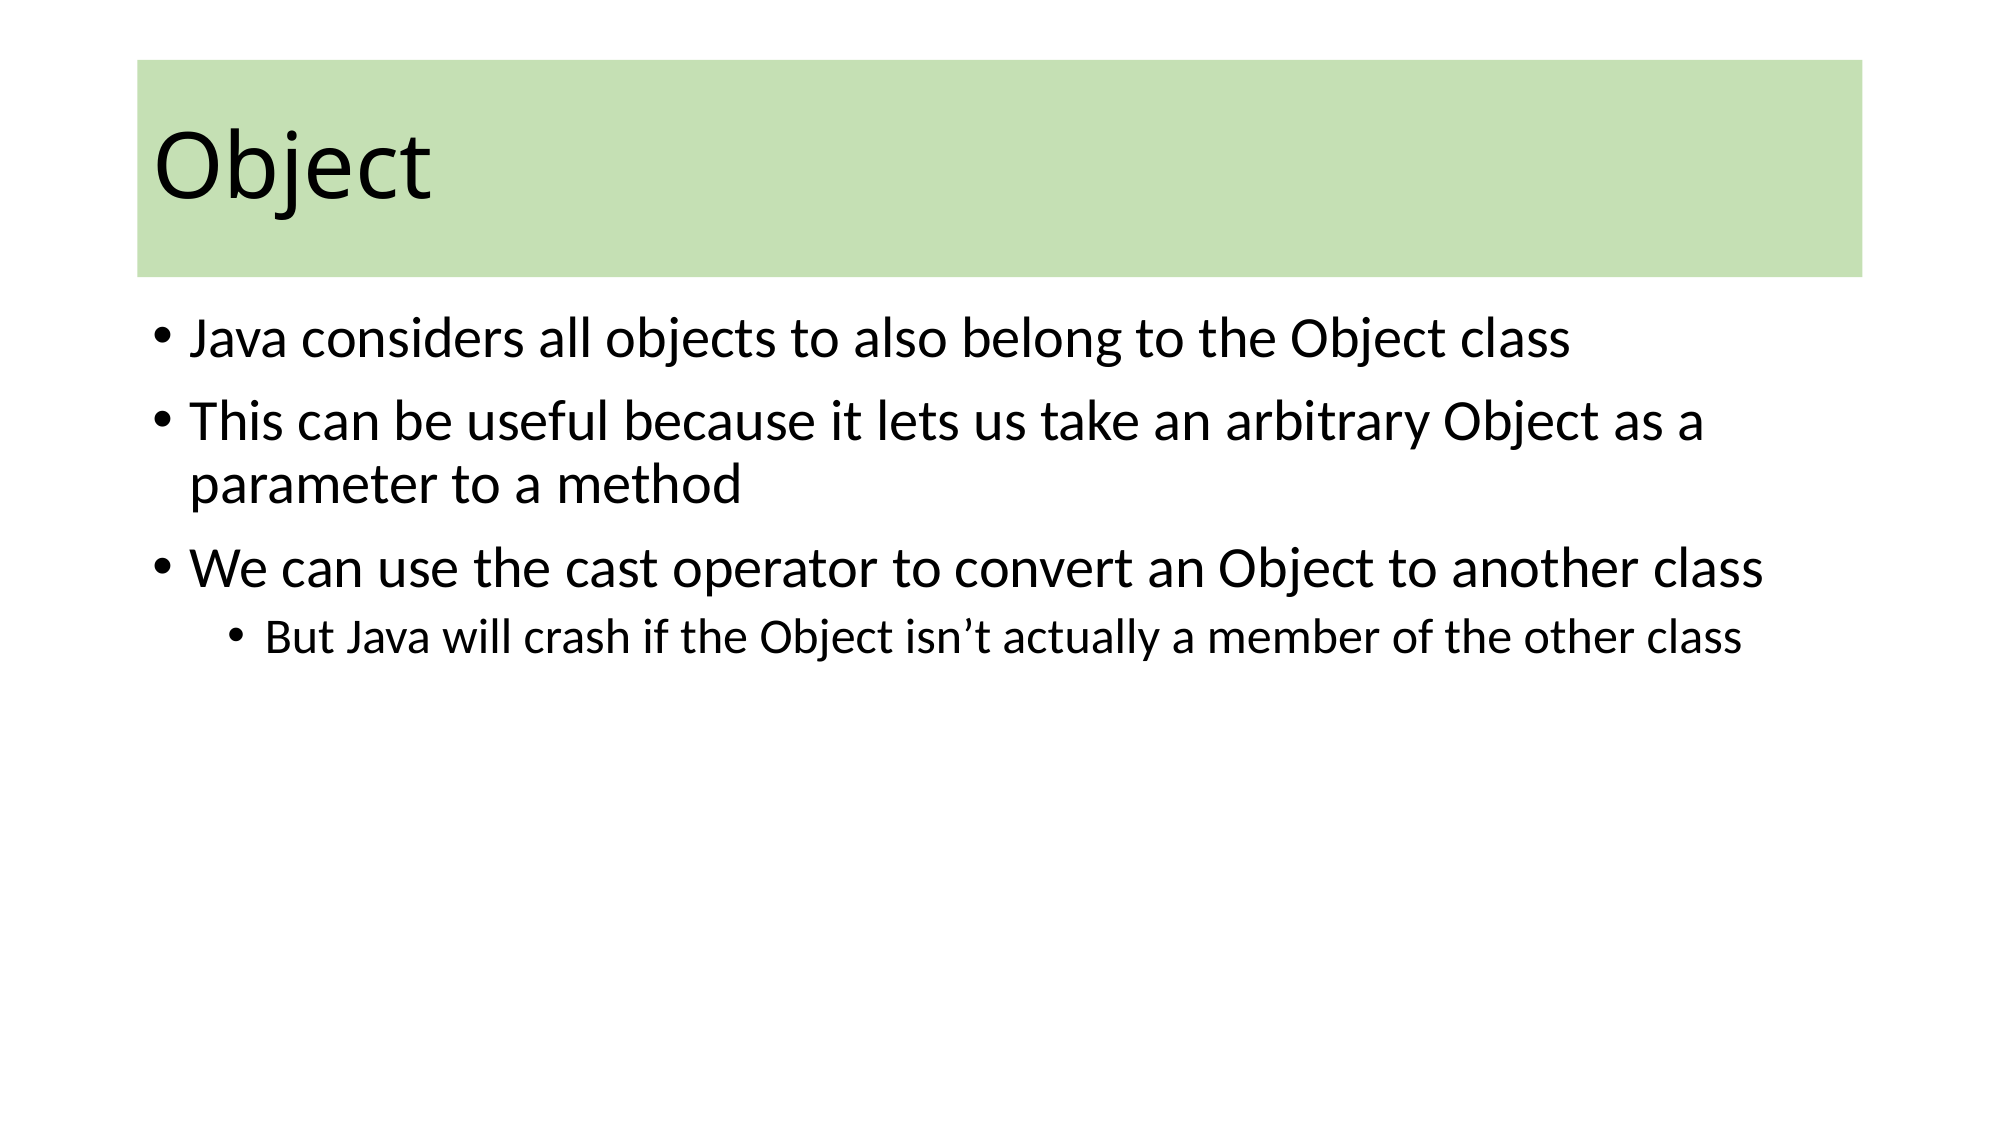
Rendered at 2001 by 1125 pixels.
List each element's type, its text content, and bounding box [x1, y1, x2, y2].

text_box Object [137, 59, 1863, 278]
text_box Java considers all objects to also belong to the Object class This can be useful because it lets us take an arbitrary Object as a parameter to a method We can use the cast operator to convert an Object to another class But Java will crash if the Object isn’t actually a member of the other class [137, 299, 1863, 1014]
